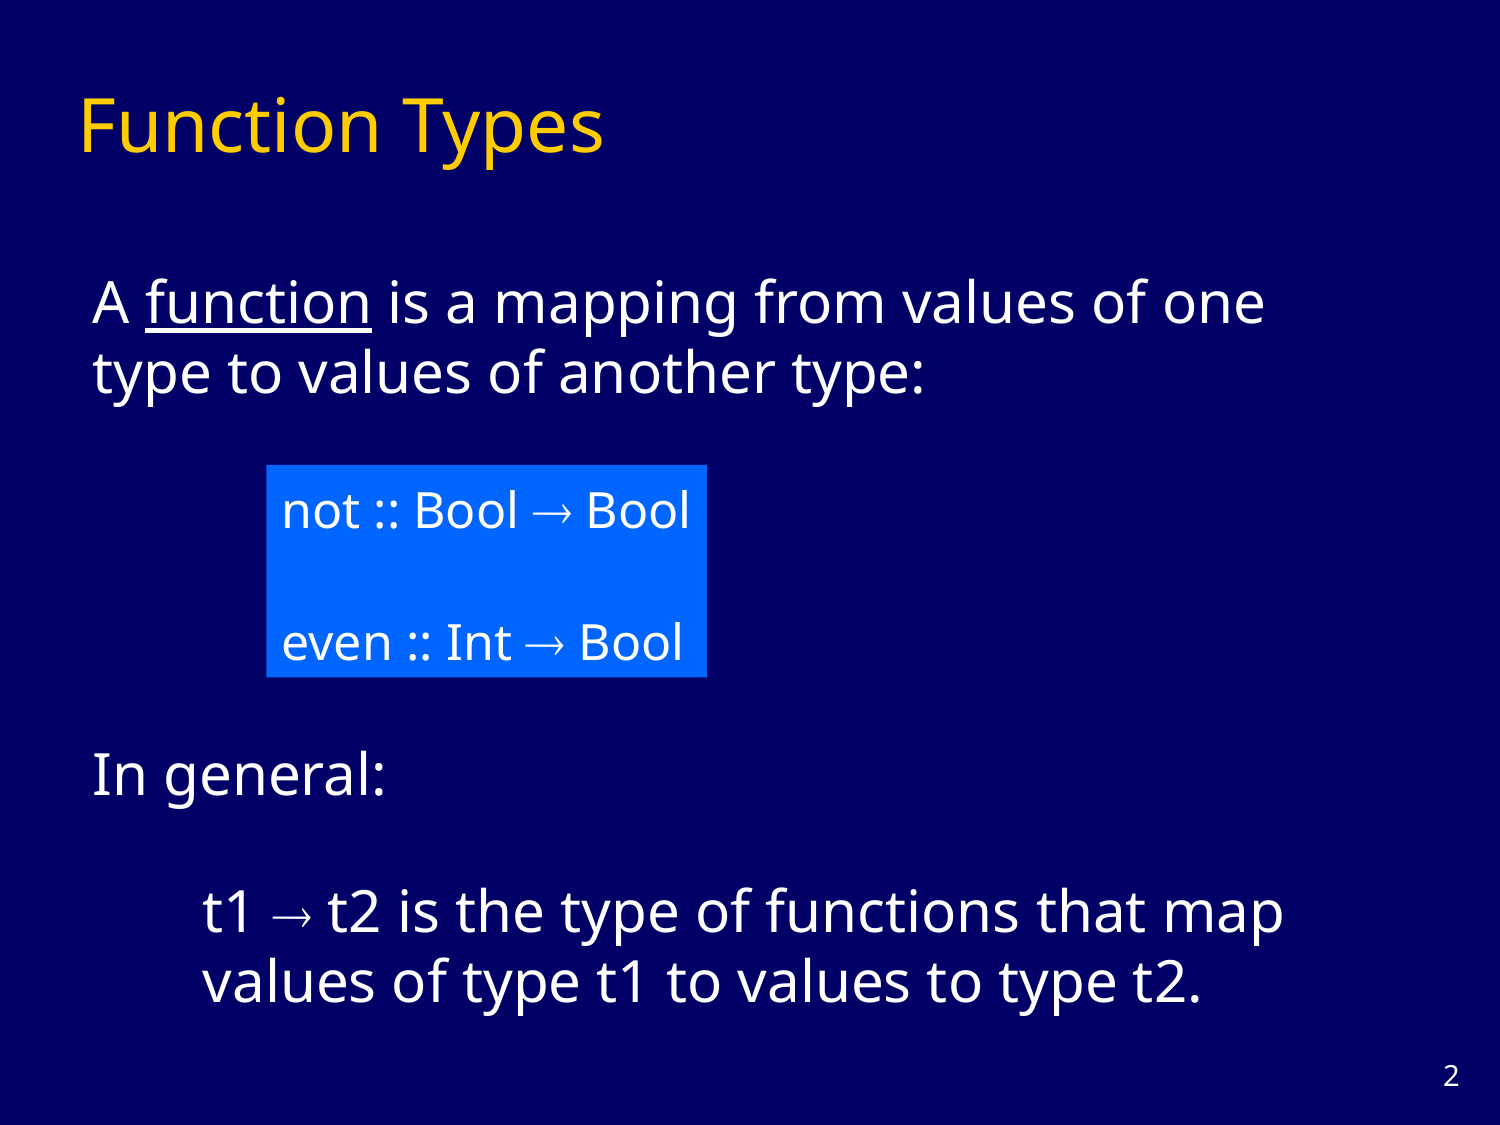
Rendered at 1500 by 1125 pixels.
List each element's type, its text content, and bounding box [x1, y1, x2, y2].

text_box not :: Bool  Bool even :: Int  Bool [266, 464, 707, 678]
text_box In general: [77, 729, 1428, 815]
slide_number 1 [1374, 1049, 1476, 1101]
text_box A function is a mapping from values of one type to values of another type: [77, 258, 1377, 413]
text_box t1  t2 is the type of functions that map values of type t1 to values to type t2. [187, 866, 1400, 1022]
title Function Types [62, 62, 1338, 175]
